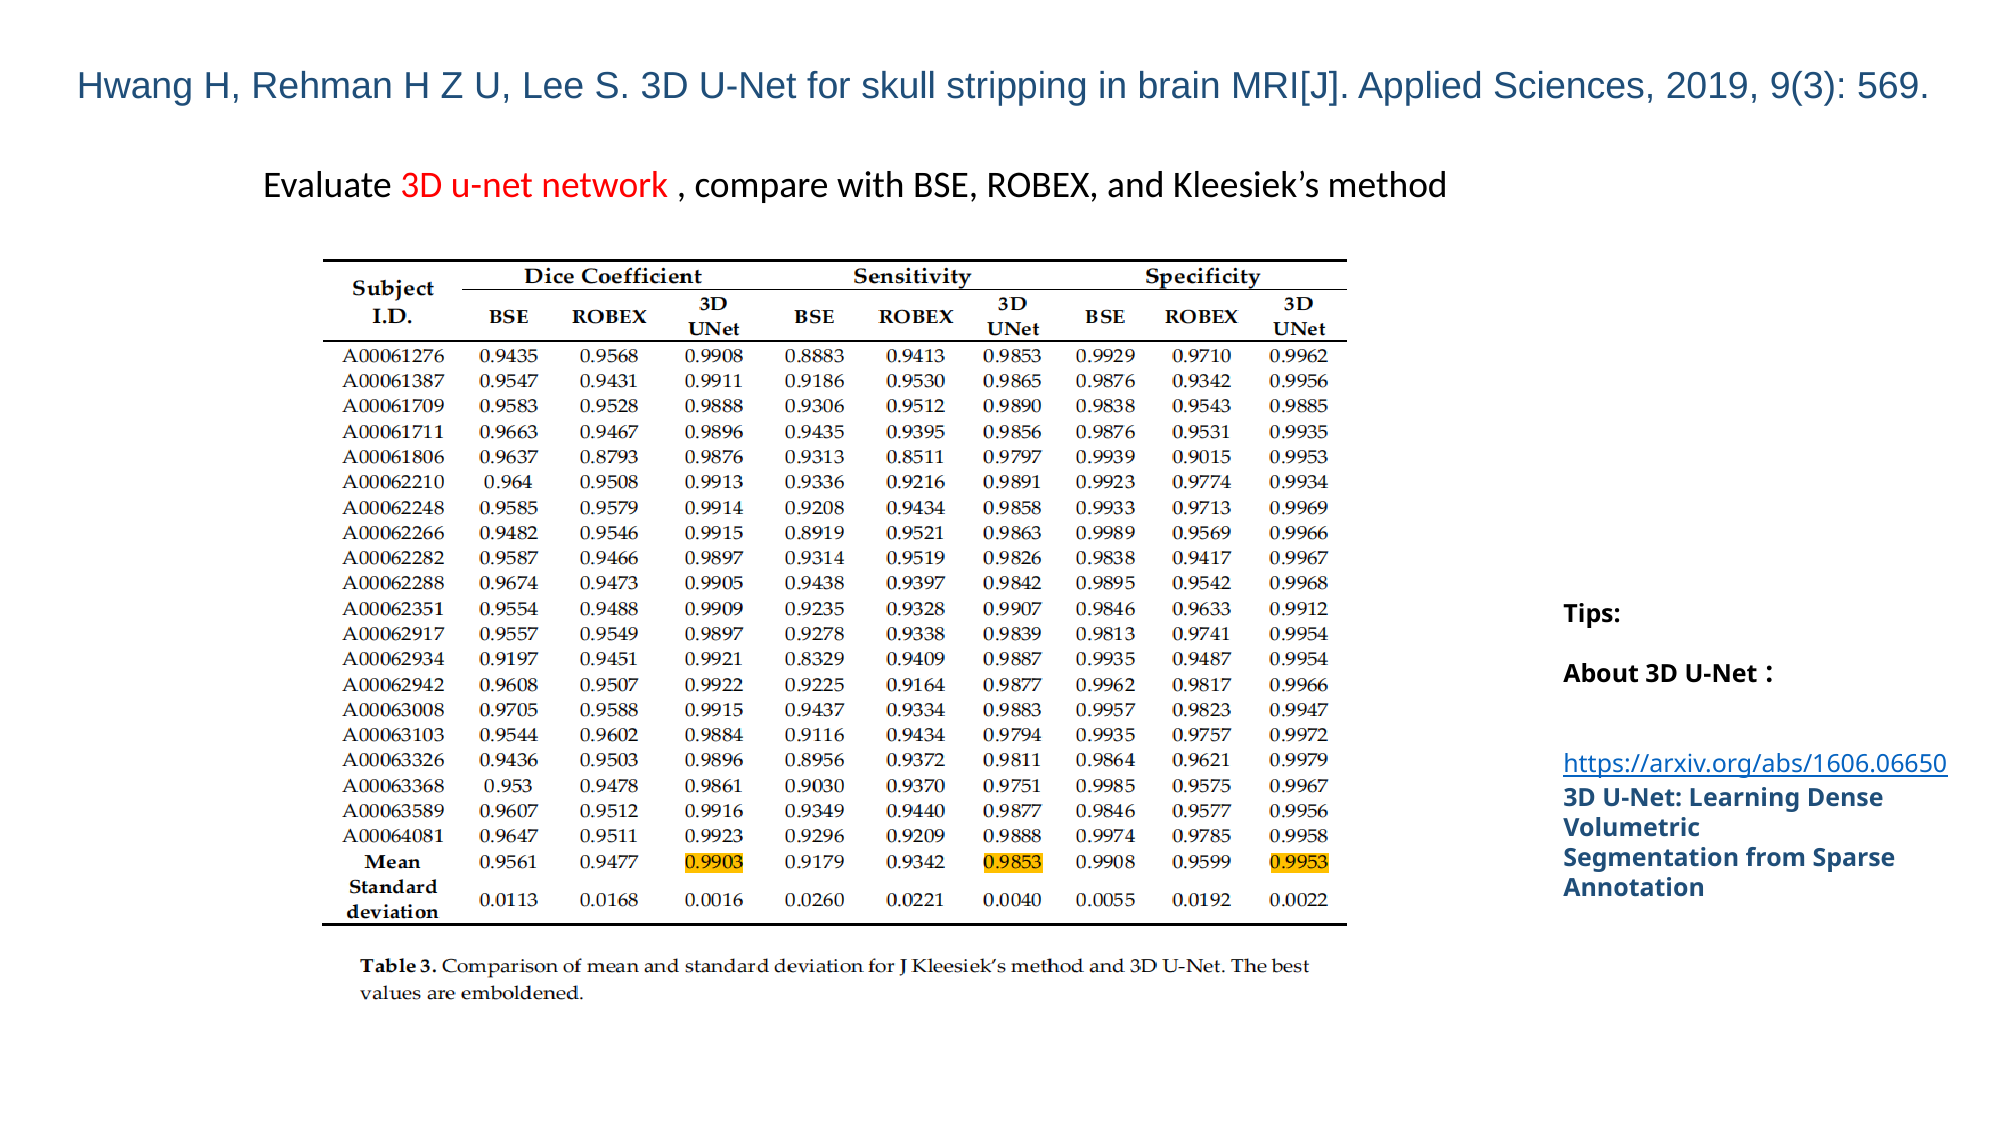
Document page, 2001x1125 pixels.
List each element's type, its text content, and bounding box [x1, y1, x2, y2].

text_box Hwang H, Rehman H Z U, Lee S. 3D U-Net for skull stripping in brain MRI[J]. Applied Sciences, 2019, 9(3): 569. [62, 53, 1976, 114]
text_box Tips: About 3D U-Net： https://arxiv.org/abs/1606.06650 3D U-Net: Learning Dense Volumetric Segmentation from Sparse Annotation [1548, 590, 2000, 909]
picture [309, 251, 1385, 1008]
text_box Evaluate 3D u-net network , compare with BSE, ROBEX, and Kleesiek’s method [248, 152, 1535, 213]
